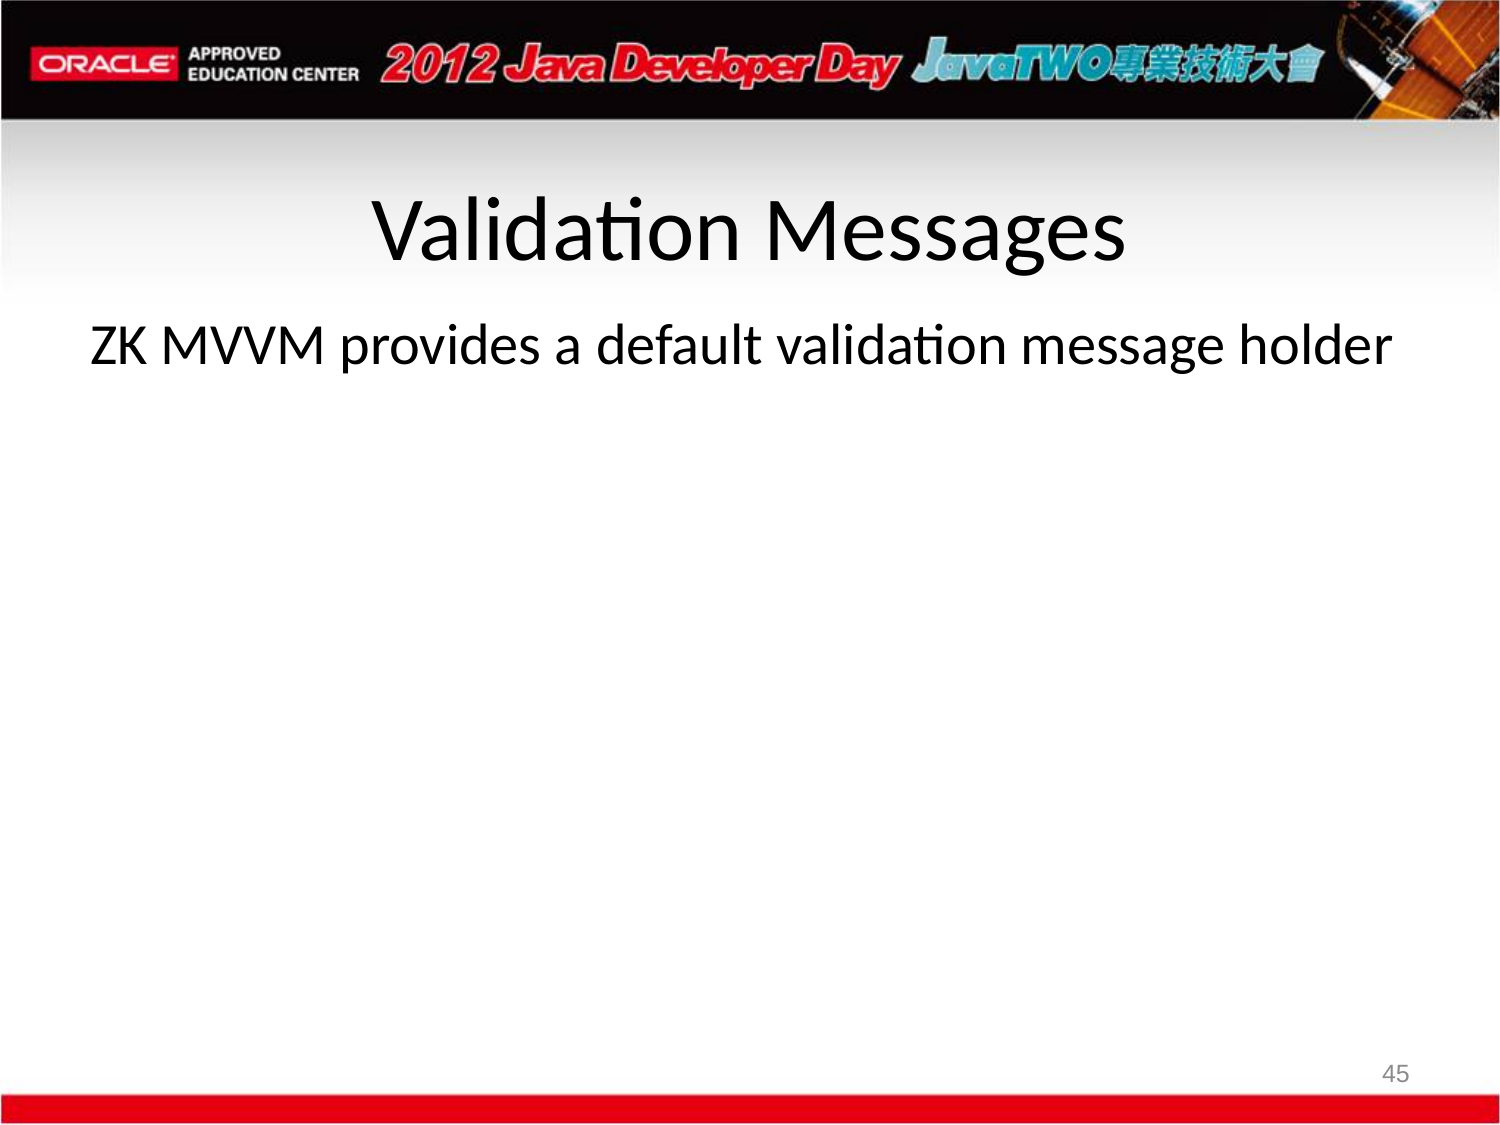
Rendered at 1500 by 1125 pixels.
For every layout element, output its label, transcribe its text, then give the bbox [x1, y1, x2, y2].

title Validation Messages [75, 129, 1425, 298]
list ZK MVVM provides a default validation message holder [75, 298, 1425, 965]
picture [0, 0, 1500, 1125]
slide_number 45 [1074, 1042, 1425, 1103]
